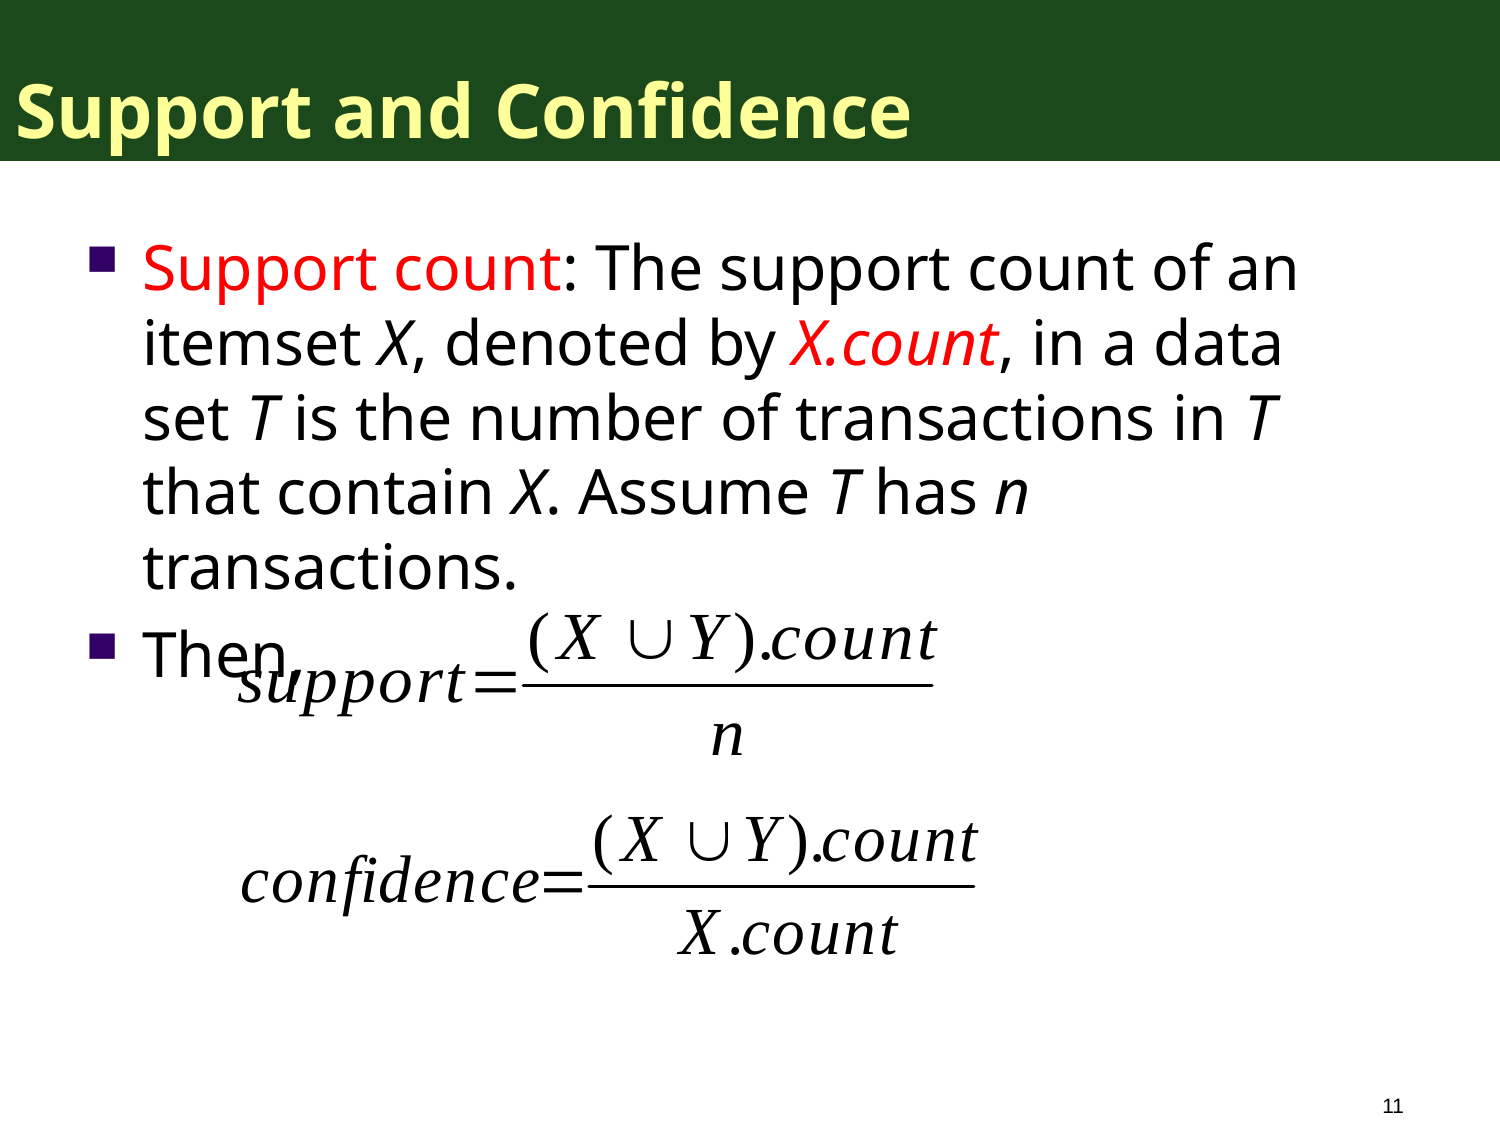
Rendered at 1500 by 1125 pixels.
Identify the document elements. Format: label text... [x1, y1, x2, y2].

list Support count: The support count of an itemset X, denoted by X.count, in a data set T is the number of transactions in T that contain X. Assume T has n transactions. Then, [70, 533, 1396, 954]
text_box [230, 792, 987, 971]
slide_number 11 [1068, 1085, 1420, 1125]
list Support count: The support count of an itemset X, denoted by X.count, in a data set T is the number of transactions in T that contain X. Assume T has n transactions. Then, [70, 220, 1396, 531]
title Support and Confidence [0, 1, 1500, 161]
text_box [224, 592, 951, 770]
